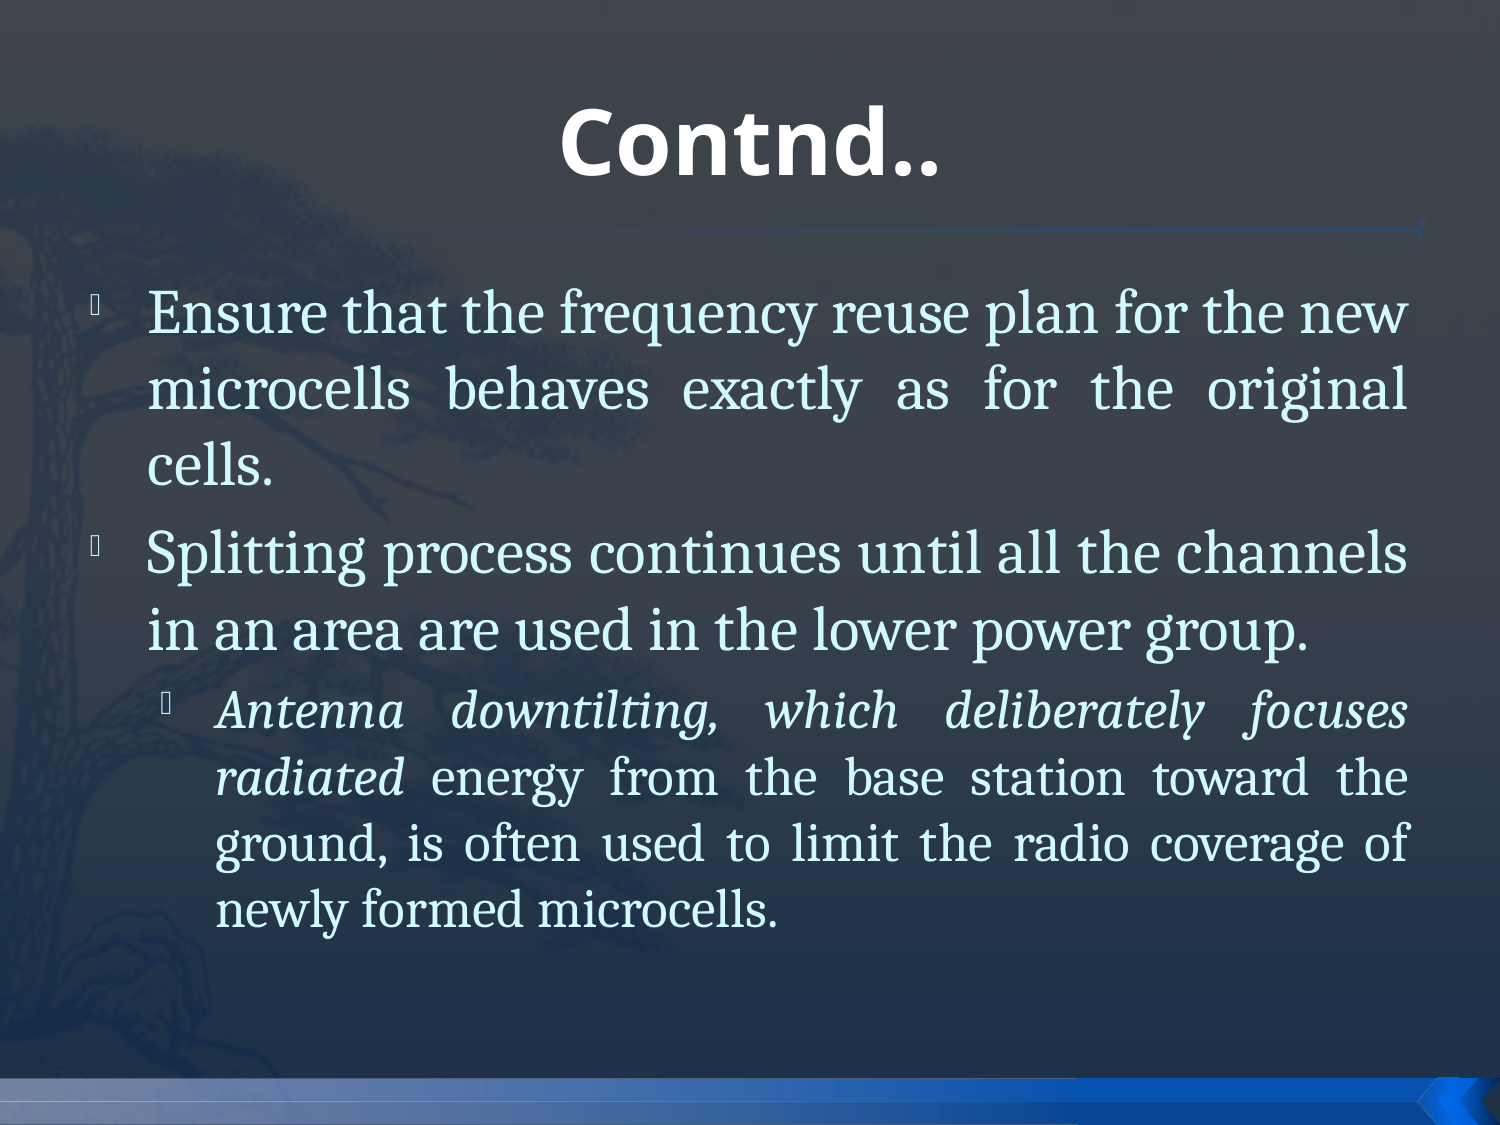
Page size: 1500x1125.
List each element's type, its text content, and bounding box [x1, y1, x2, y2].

list Ensure that the frequency reuse plan for the new microcells behaves exactly as for the original cells. Splitting process continues until all the channels in an area are used in the lower power group. Antenna downtilting, which deliberately focuses radiated energy from the base station toward the ground, is often used to limit the radio coverage of newly formed microcells. [75, 262, 1425, 1005]
title Contnd.. [75, 45, 1425, 233]
